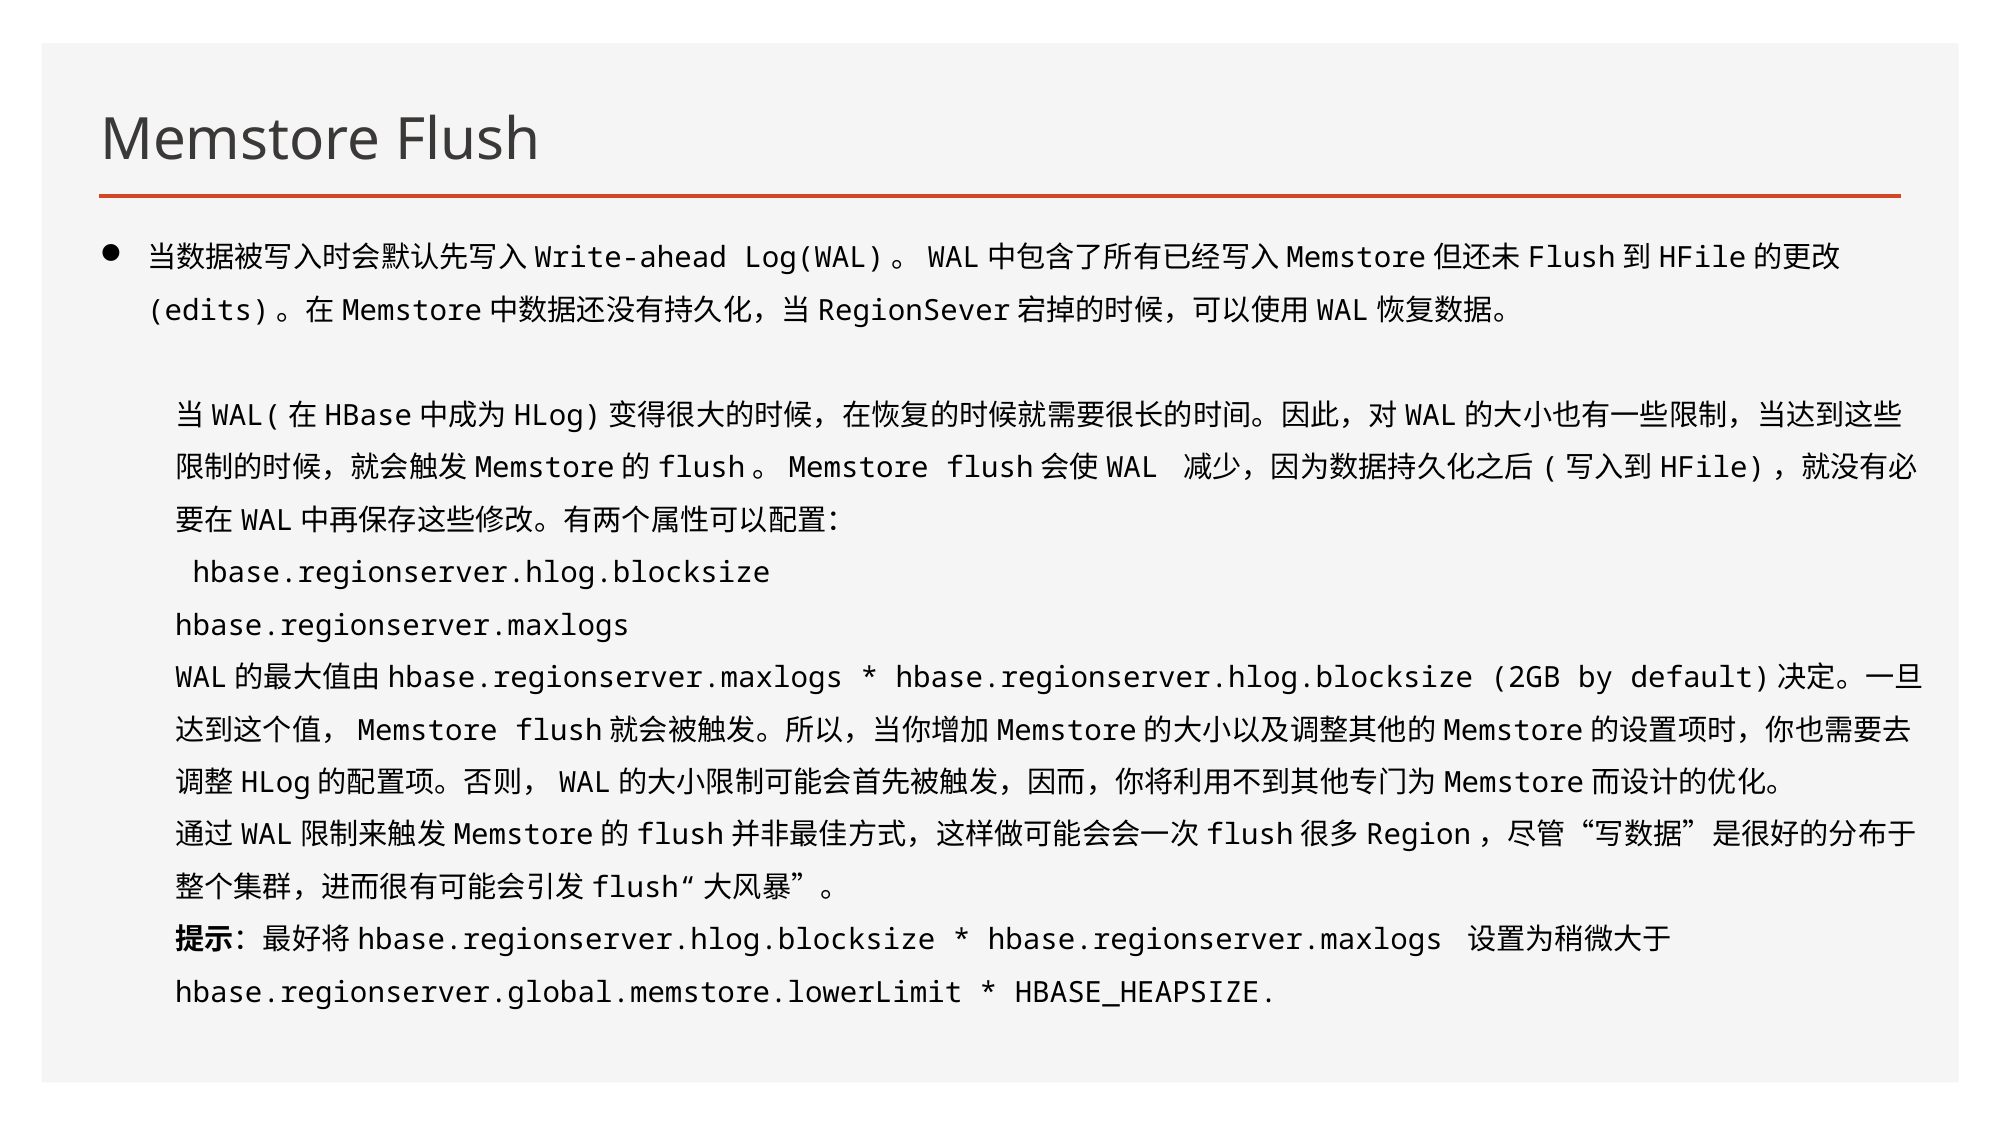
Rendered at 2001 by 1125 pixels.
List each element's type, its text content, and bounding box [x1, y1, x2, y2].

text_box 当数据被写入时会默认先写入Write-ahead Log(WAL)。WAL中包含了所有已经写入Memstore但还未Flush到HFile的更改(edits)。在Memstore中数据还没有持久化，当RegionSever宕掉的时候，可以使用WAL恢复数据。 当WAL(在HBase中成为HLog)变得很大的时候，在恢复的时候就需要很长的时间。因此，对WAL的大小也有一些限制，当达到这些限制的时候，就会触发Memstore的flush。Memstore flush会使WAL 减少，因为数据持久化之后(写入到HFile)，就没有必要在WAL中再保存这些修改。有两个属性可以配置： hbase.regionserver.hlog.blocksize hbase.regionserver.maxlogs WAL的最大值由hbase.regionserver.maxlogs * hbase.regionserver.hlog.blocksize (2GB by default)决定。一旦达到这个值，Memstore flush就会被触发。所以，当你增加Memstore的大小以及调整其他的Memstore的设置项时，你也需要去调整HLog的配置项。否则，WAL的大小限制可能会首先被触发，因而，你将利用不到其他专门为Memstore而设计的优化。 通过WAL限制来触发Memstore的flush并非最佳方式，这样做可能会会一次flush很多Region，尽管“写数据”是很好的分布于整个集群，进而很有可能会引发flush“大风暴”。 提示：最好将hbase.regionserver.hlog.blocksize * hbase.regionserver.maxlogs 设置为稍微大于hbase.regionserver.global.memstore.lowerLimit * HBASE_HEAPSIZE. [85, 213, 1944, 1068]
title Memstore Flush [85, 73, 1214, 179]
